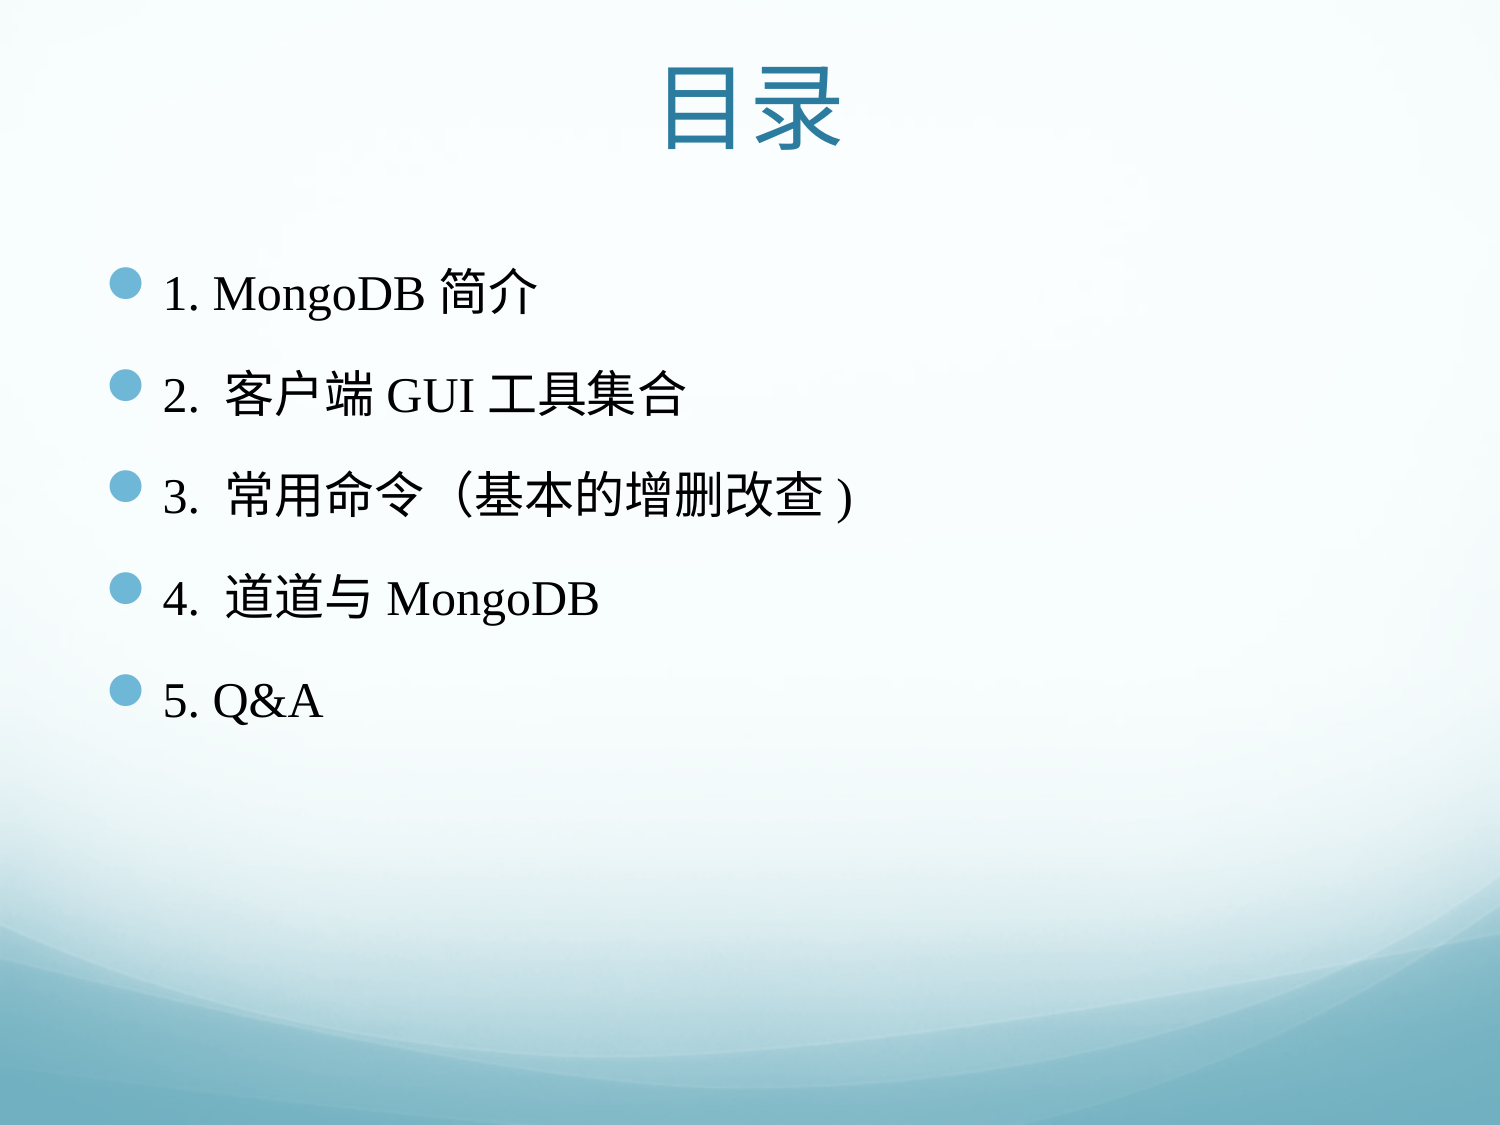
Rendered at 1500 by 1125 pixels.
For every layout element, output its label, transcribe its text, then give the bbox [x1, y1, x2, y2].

list 1. MongoDB简介 2. 客户端GUI工具集合 3. 常用命令（基本的增删改查) 4. 道道与MongoDB 5. Q&A [90, 151, 1410, 975]
title 目录 [90, 17, 1410, 151]
